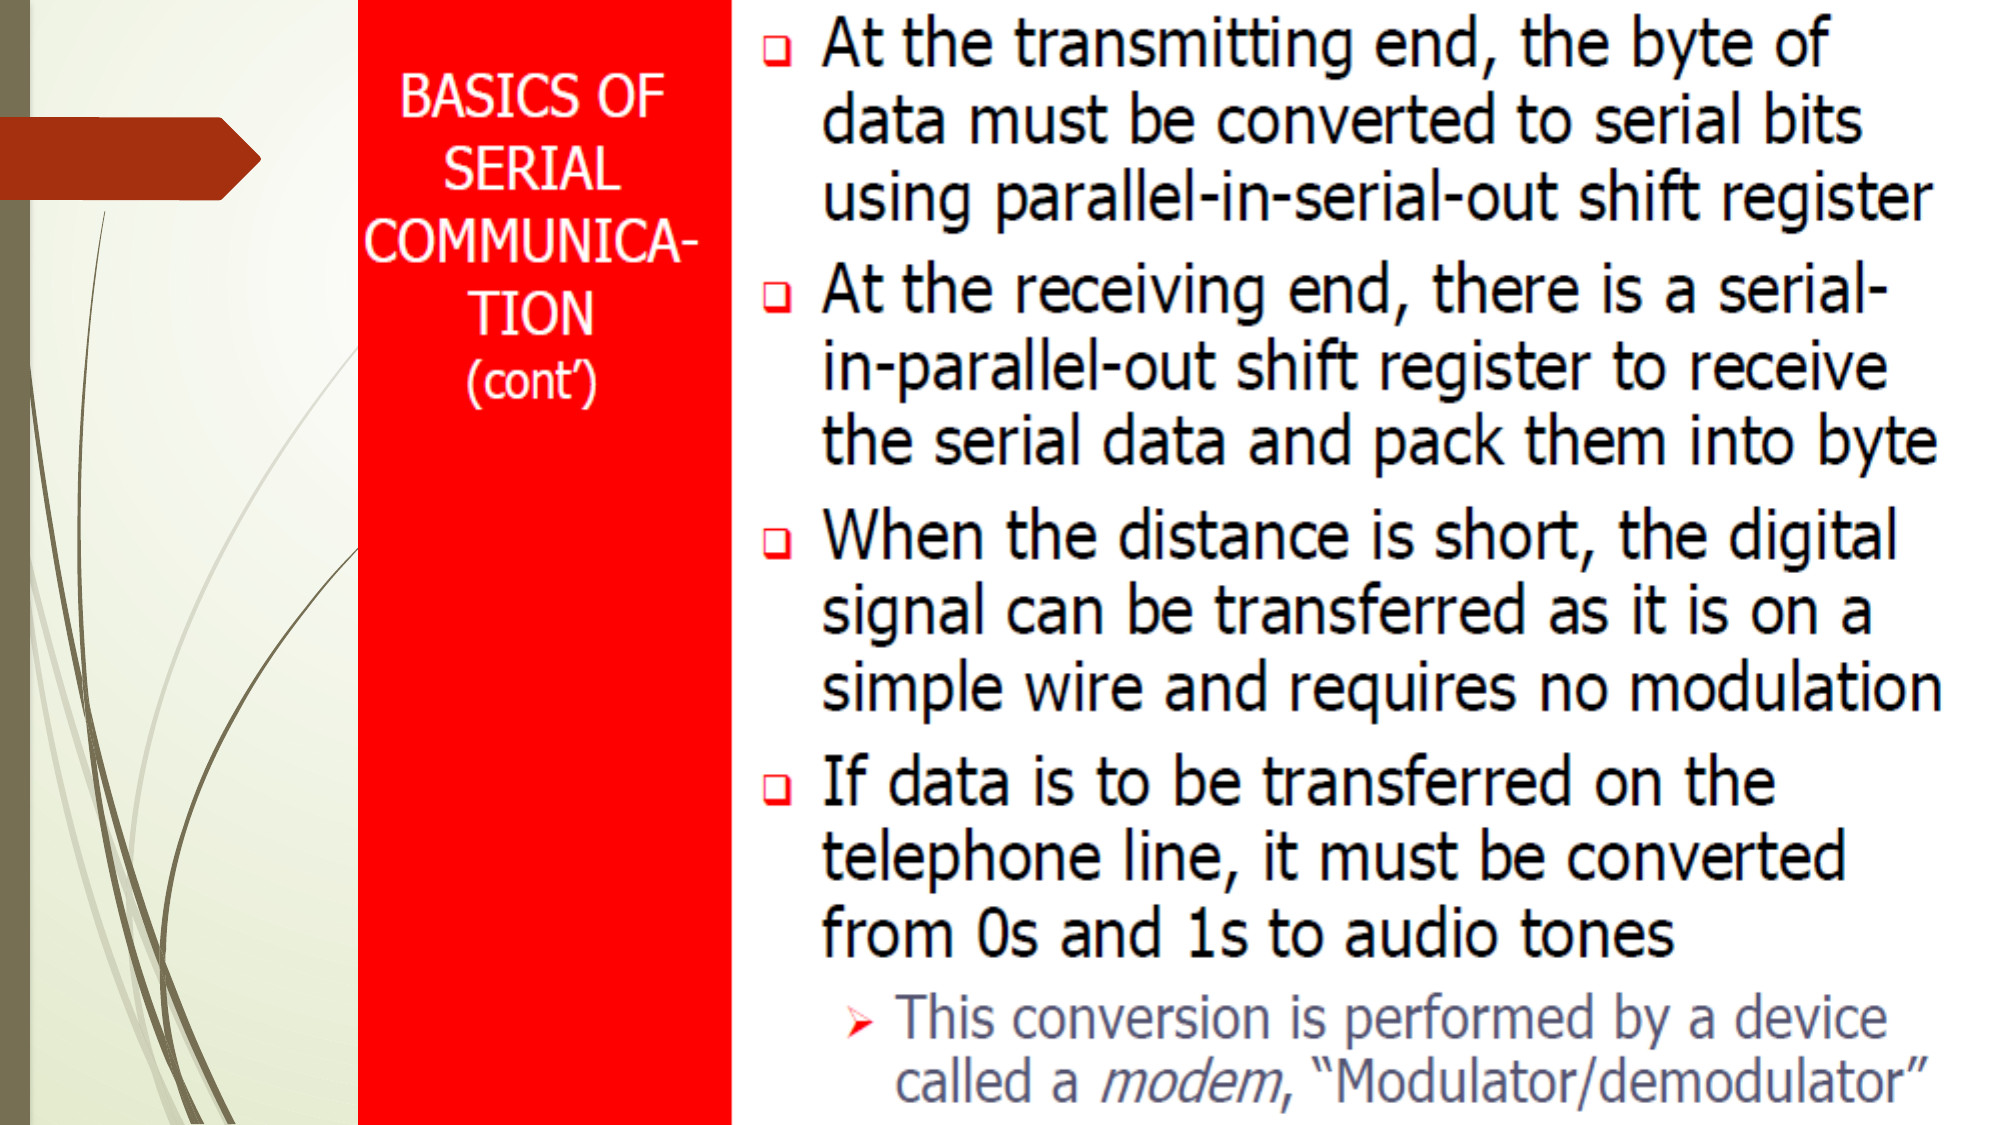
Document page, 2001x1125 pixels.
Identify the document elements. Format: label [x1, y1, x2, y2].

picture [358, 0, 2000, 1125]
